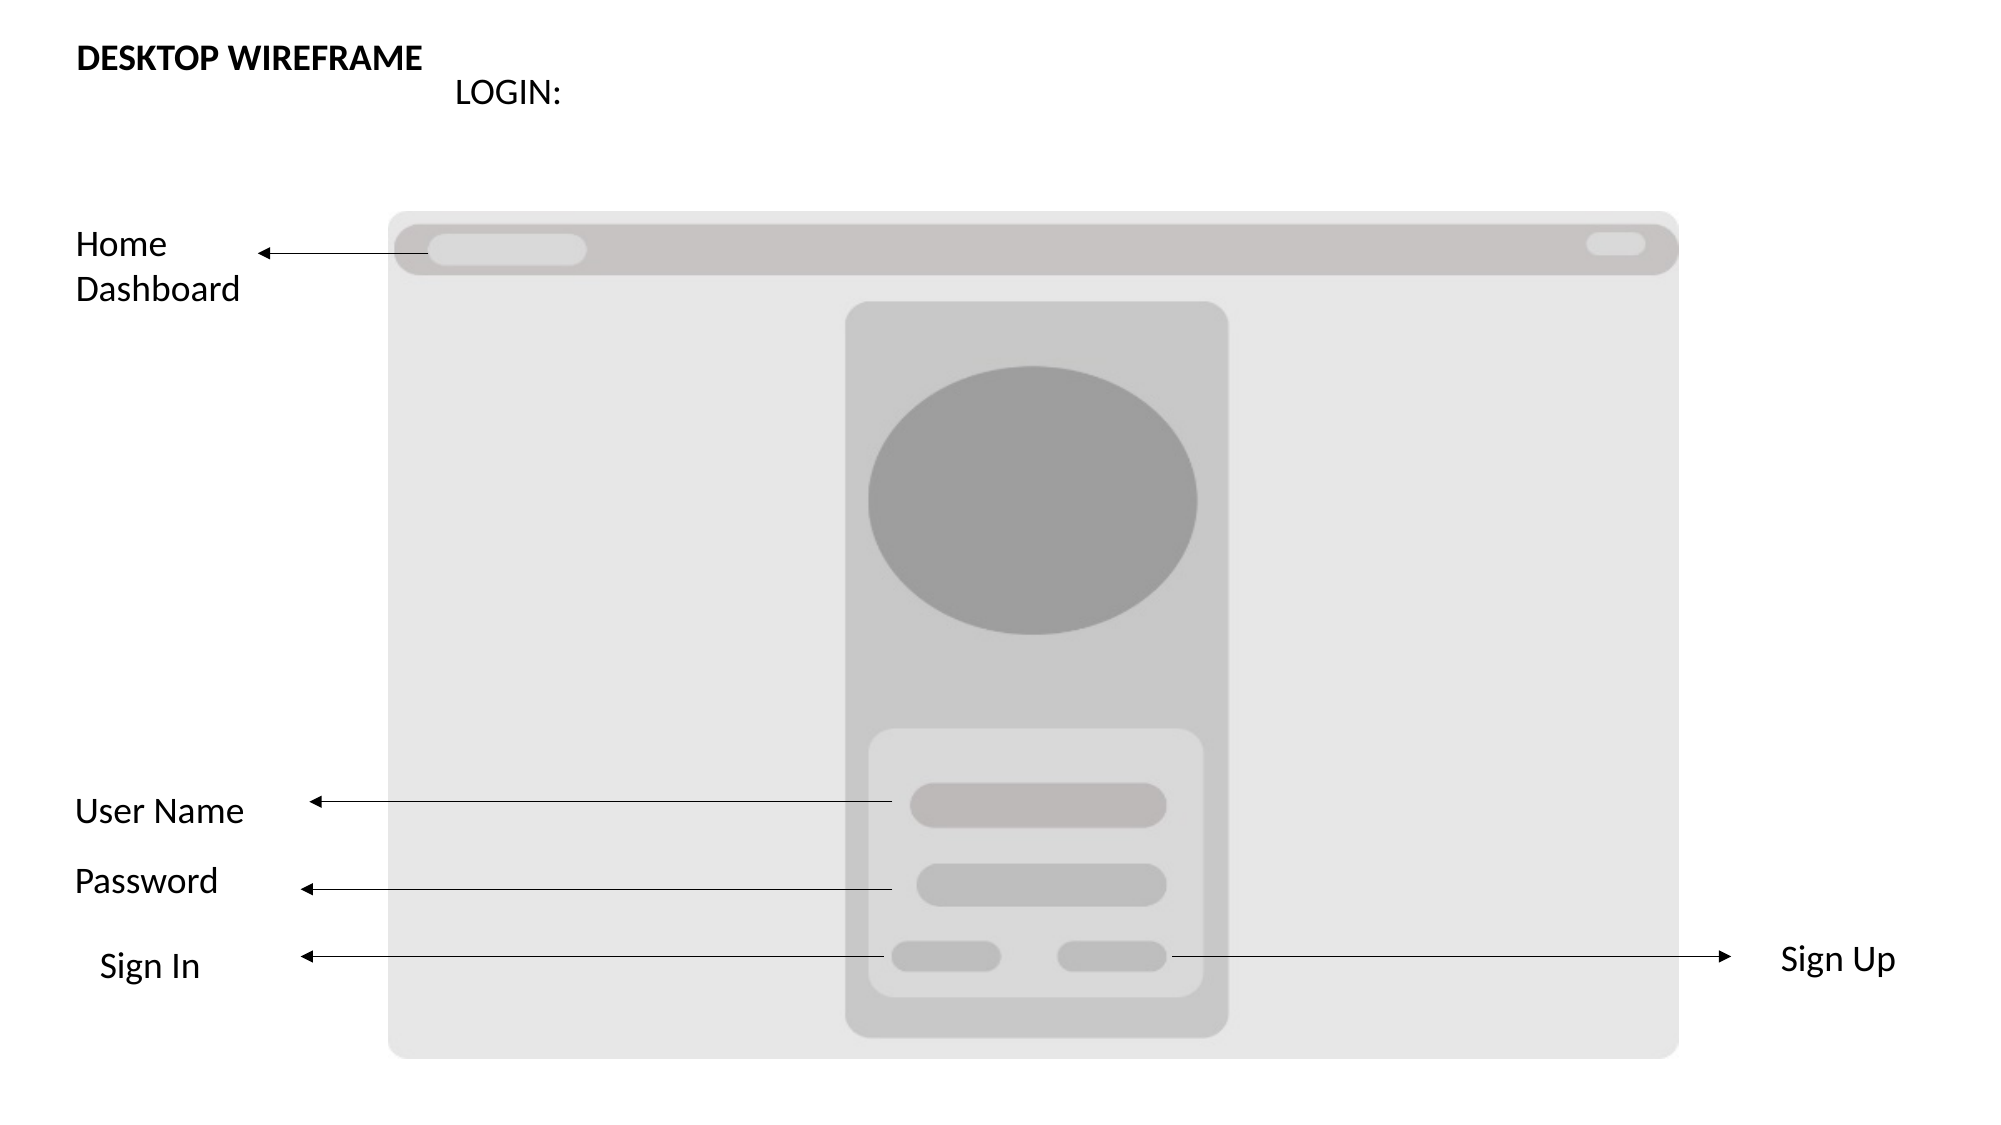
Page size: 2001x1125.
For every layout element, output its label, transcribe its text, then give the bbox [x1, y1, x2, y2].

text_box Sign In [84, 933, 326, 994]
text_box Sign Up [1766, 926, 2000, 986]
text_box Password [60, 848, 301, 909]
text_box Home Dashboard [61, 211, 257, 362]
text_box DESKTOP WIREFRAME [61, 26, 439, 86]
text_box LOGIN: [440, 60, 693, 120]
text_box User Name [60, 778, 301, 839]
picture [388, 211, 1679, 1059]
